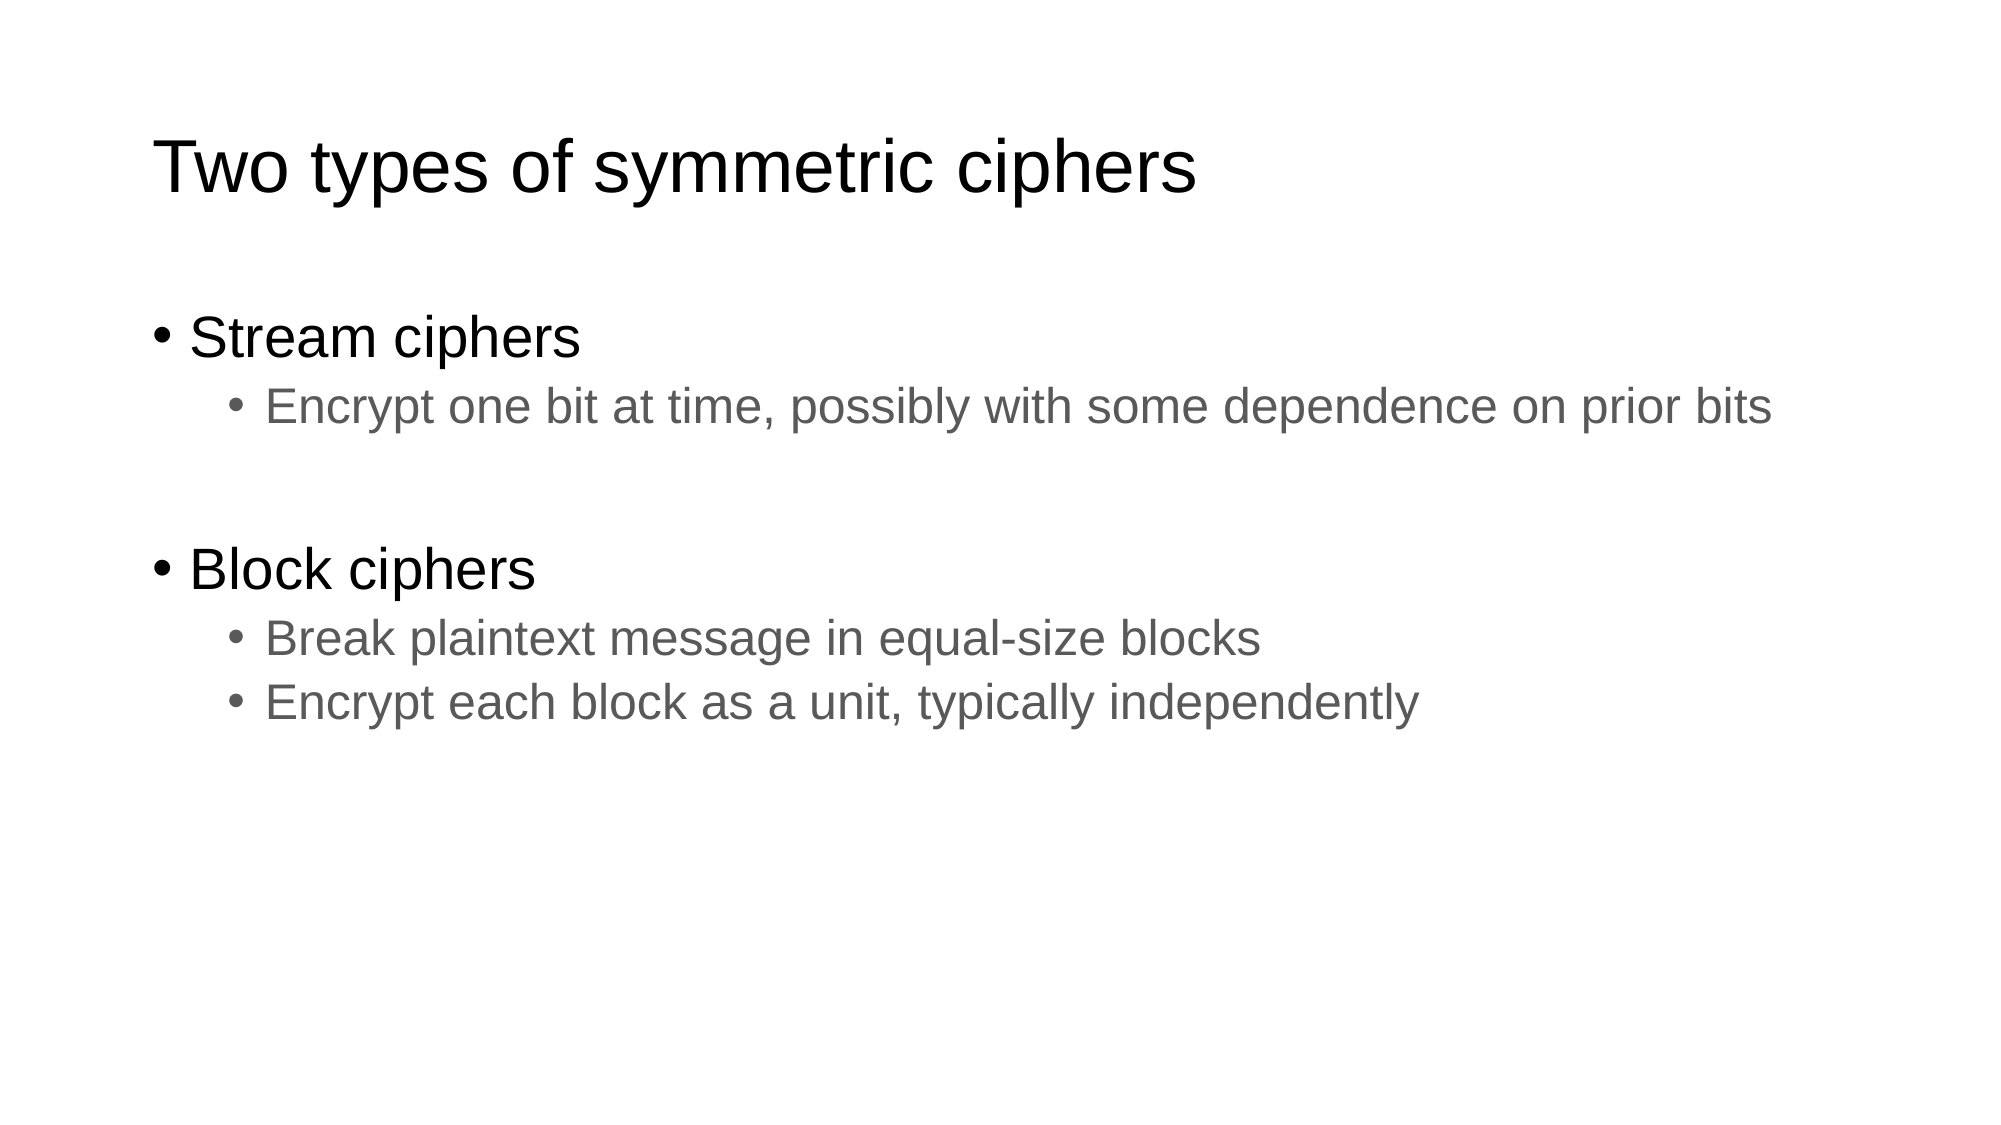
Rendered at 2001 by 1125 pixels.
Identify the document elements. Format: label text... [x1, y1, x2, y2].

list Stream ciphers Encrypt one bit at time, possibly with some dependence on prior bits Block ciphers Break plaintext message in equal-size blocks Encrypt each block as a unit, typically independently [137, 299, 1863, 1014]
title Two types of symmetric ciphers [137, 59, 1863, 278]
